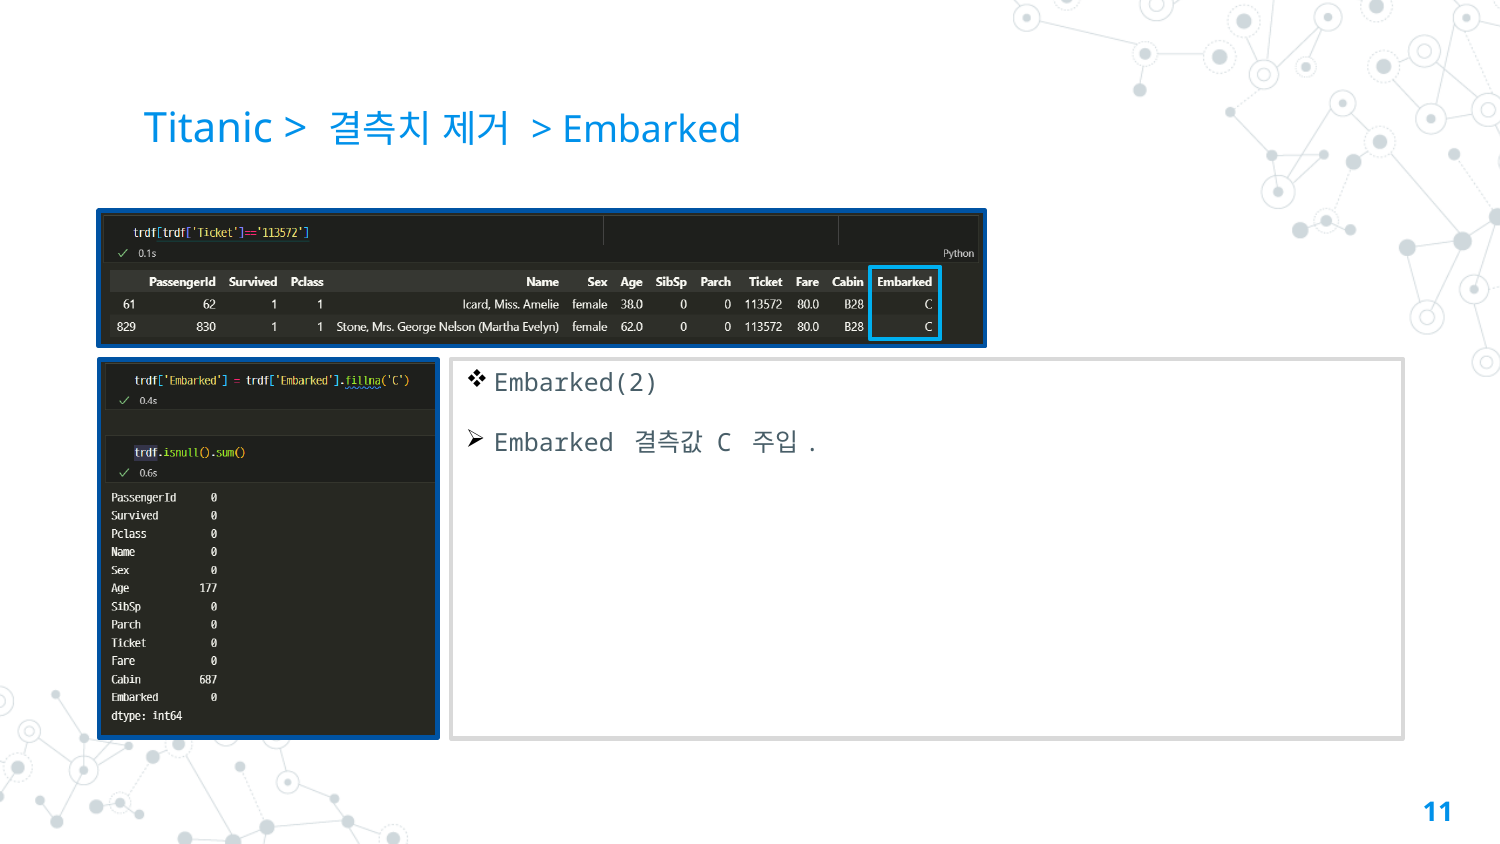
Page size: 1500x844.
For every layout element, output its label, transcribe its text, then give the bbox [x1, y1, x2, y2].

text_box Embarked(2) Embarked 결측값 C 주입. [449, 357, 1405, 741]
slide_number 11 [1378, 779, 1469, 844]
title Titanic > 결측치 제거 > Embarked [128, 50, 1372, 166]
picture [0, 0, 1500, 844]
